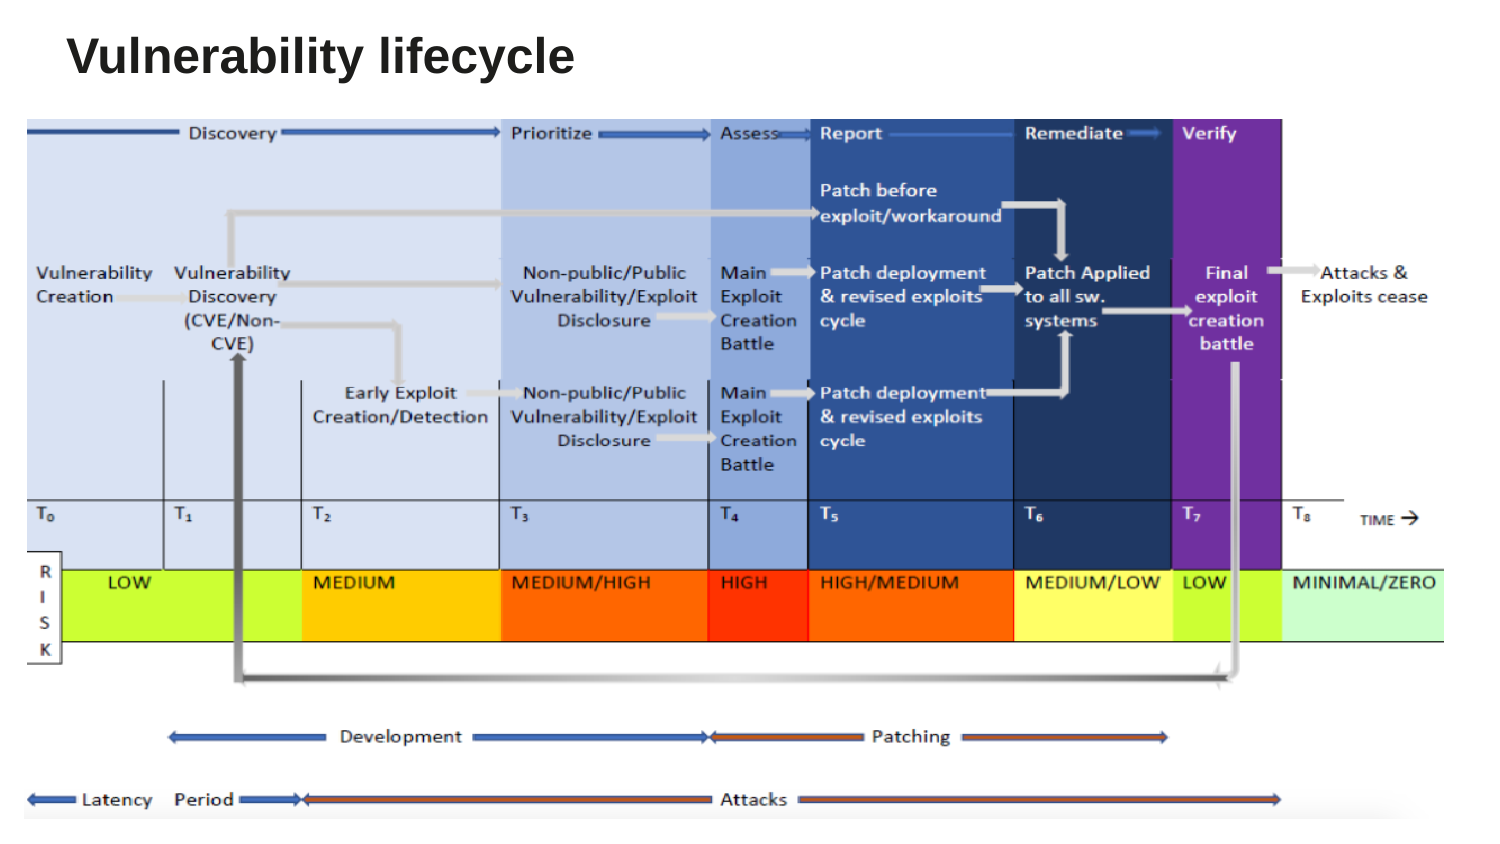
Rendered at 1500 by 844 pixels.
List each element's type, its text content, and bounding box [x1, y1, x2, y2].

picture [24, 118, 1450, 819]
title Vulnerability lifecycle [51, 0, 1449, 94]
